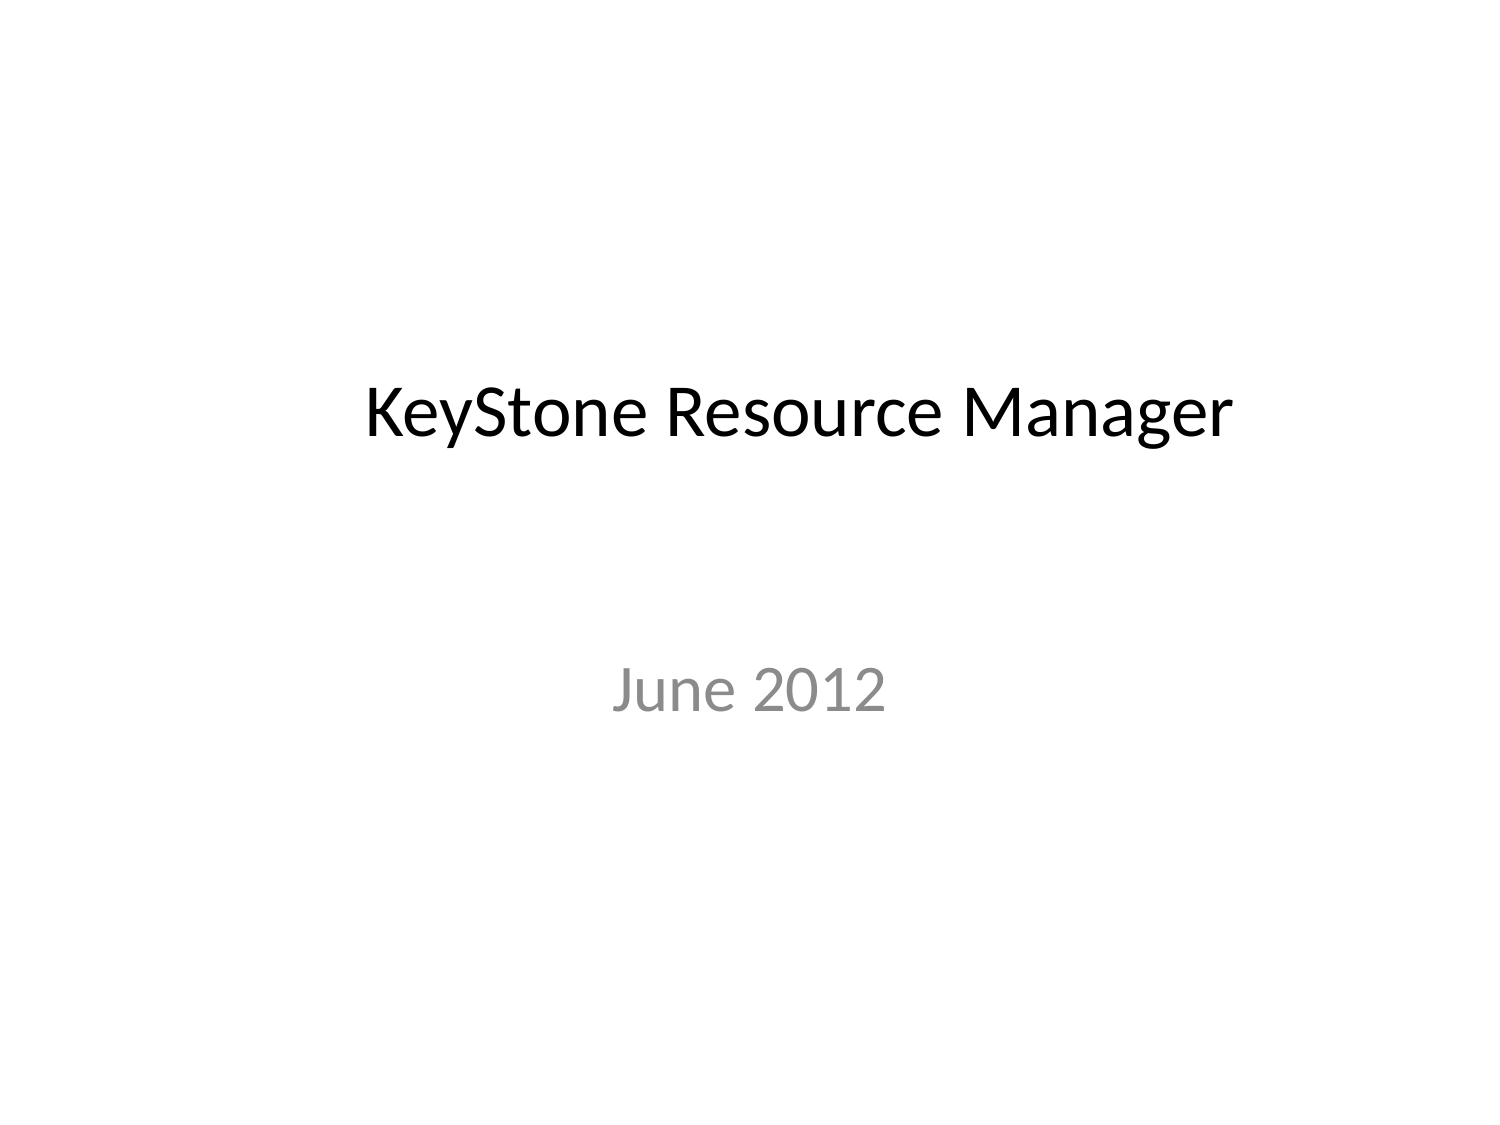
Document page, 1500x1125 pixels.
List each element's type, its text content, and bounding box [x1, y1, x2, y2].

subtitle June 2012 [225, 637, 1275, 925]
title KeyStone Resource Manager [162, 324, 1438, 488]
